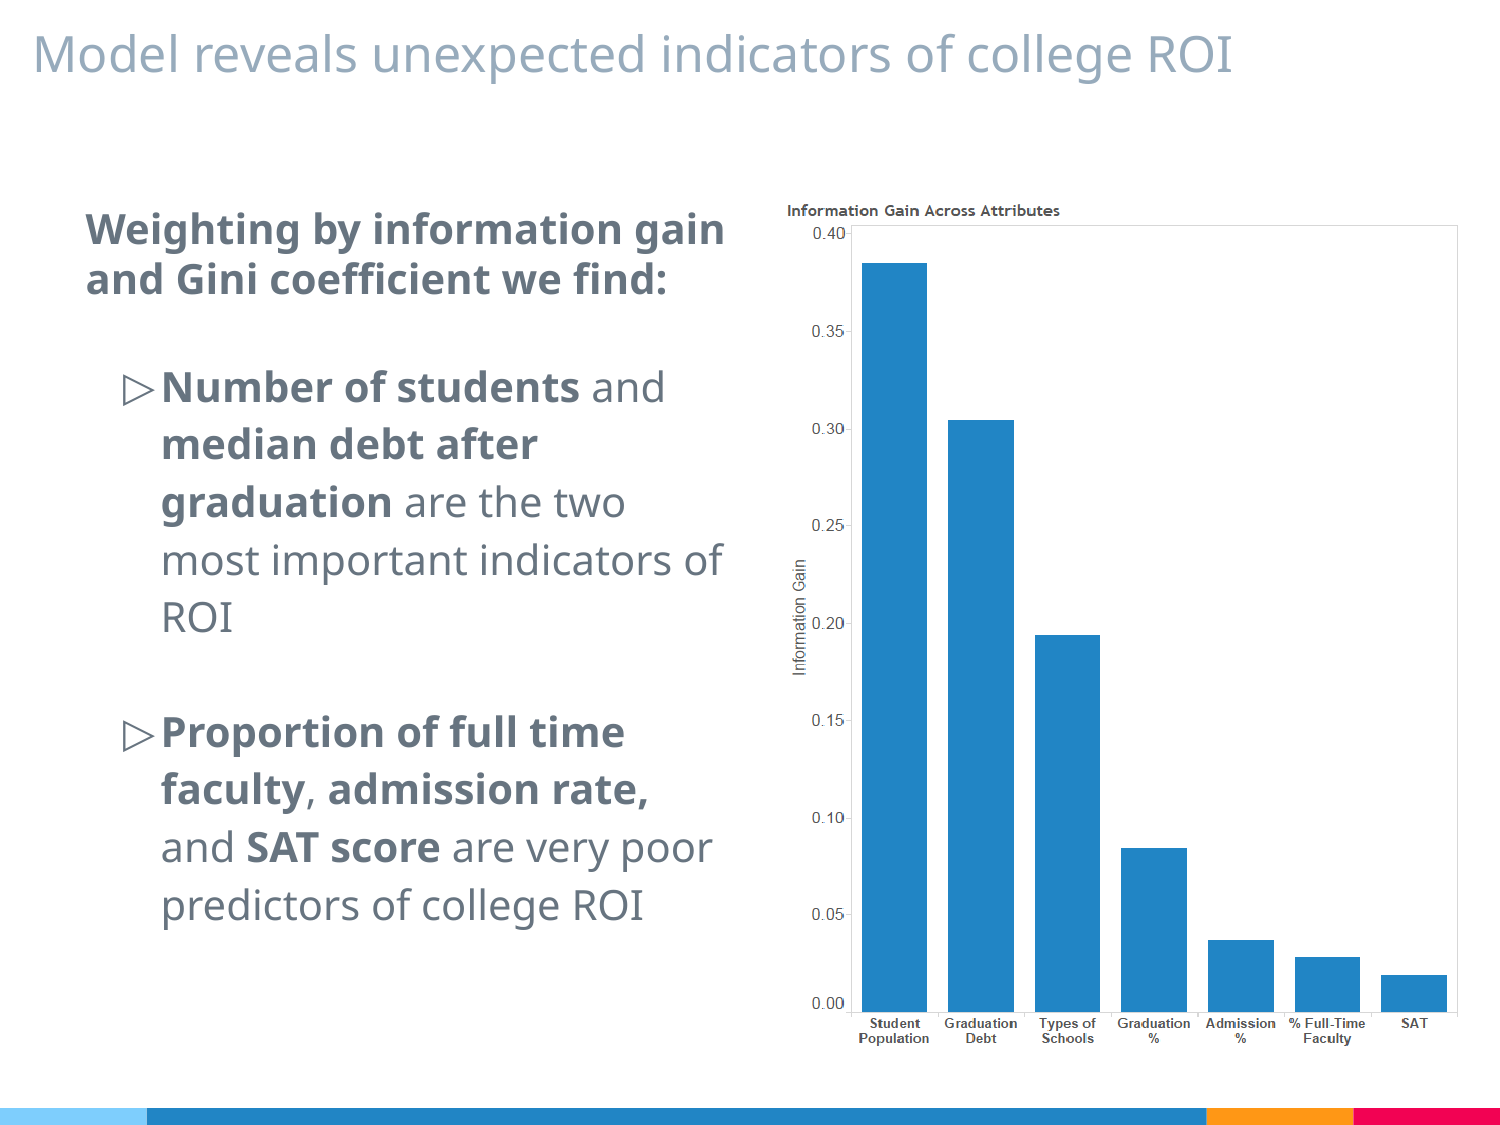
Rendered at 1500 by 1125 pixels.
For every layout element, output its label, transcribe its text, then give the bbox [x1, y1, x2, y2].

title Model reveals unexpected indicators of college ROI [17, 20, 1500, 98]
list Weighting by information gain and Gini coefficient we find: Number of students and median debt after graduation are the two most important indicators of ROI Proportion of full time faculty, admission rate, and SAT score are very poor predictors of college ROI [70, 188, 742, 971]
picture [787, 199, 1460, 1052]
